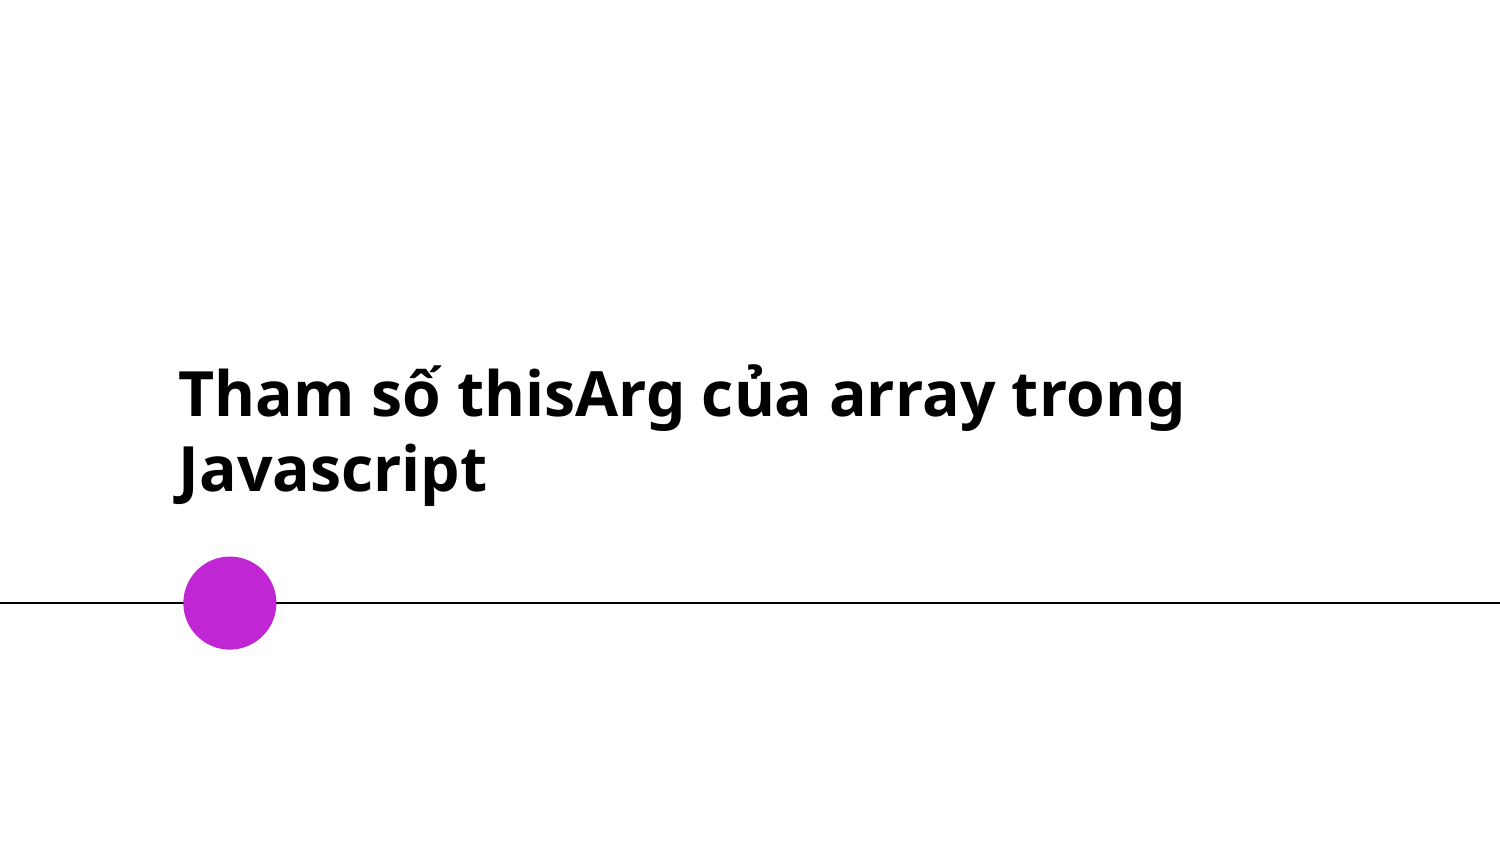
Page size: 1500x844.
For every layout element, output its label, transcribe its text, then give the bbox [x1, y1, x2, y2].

title Tham số thisArg của array trong Javascript [163, 328, 1329, 519]
